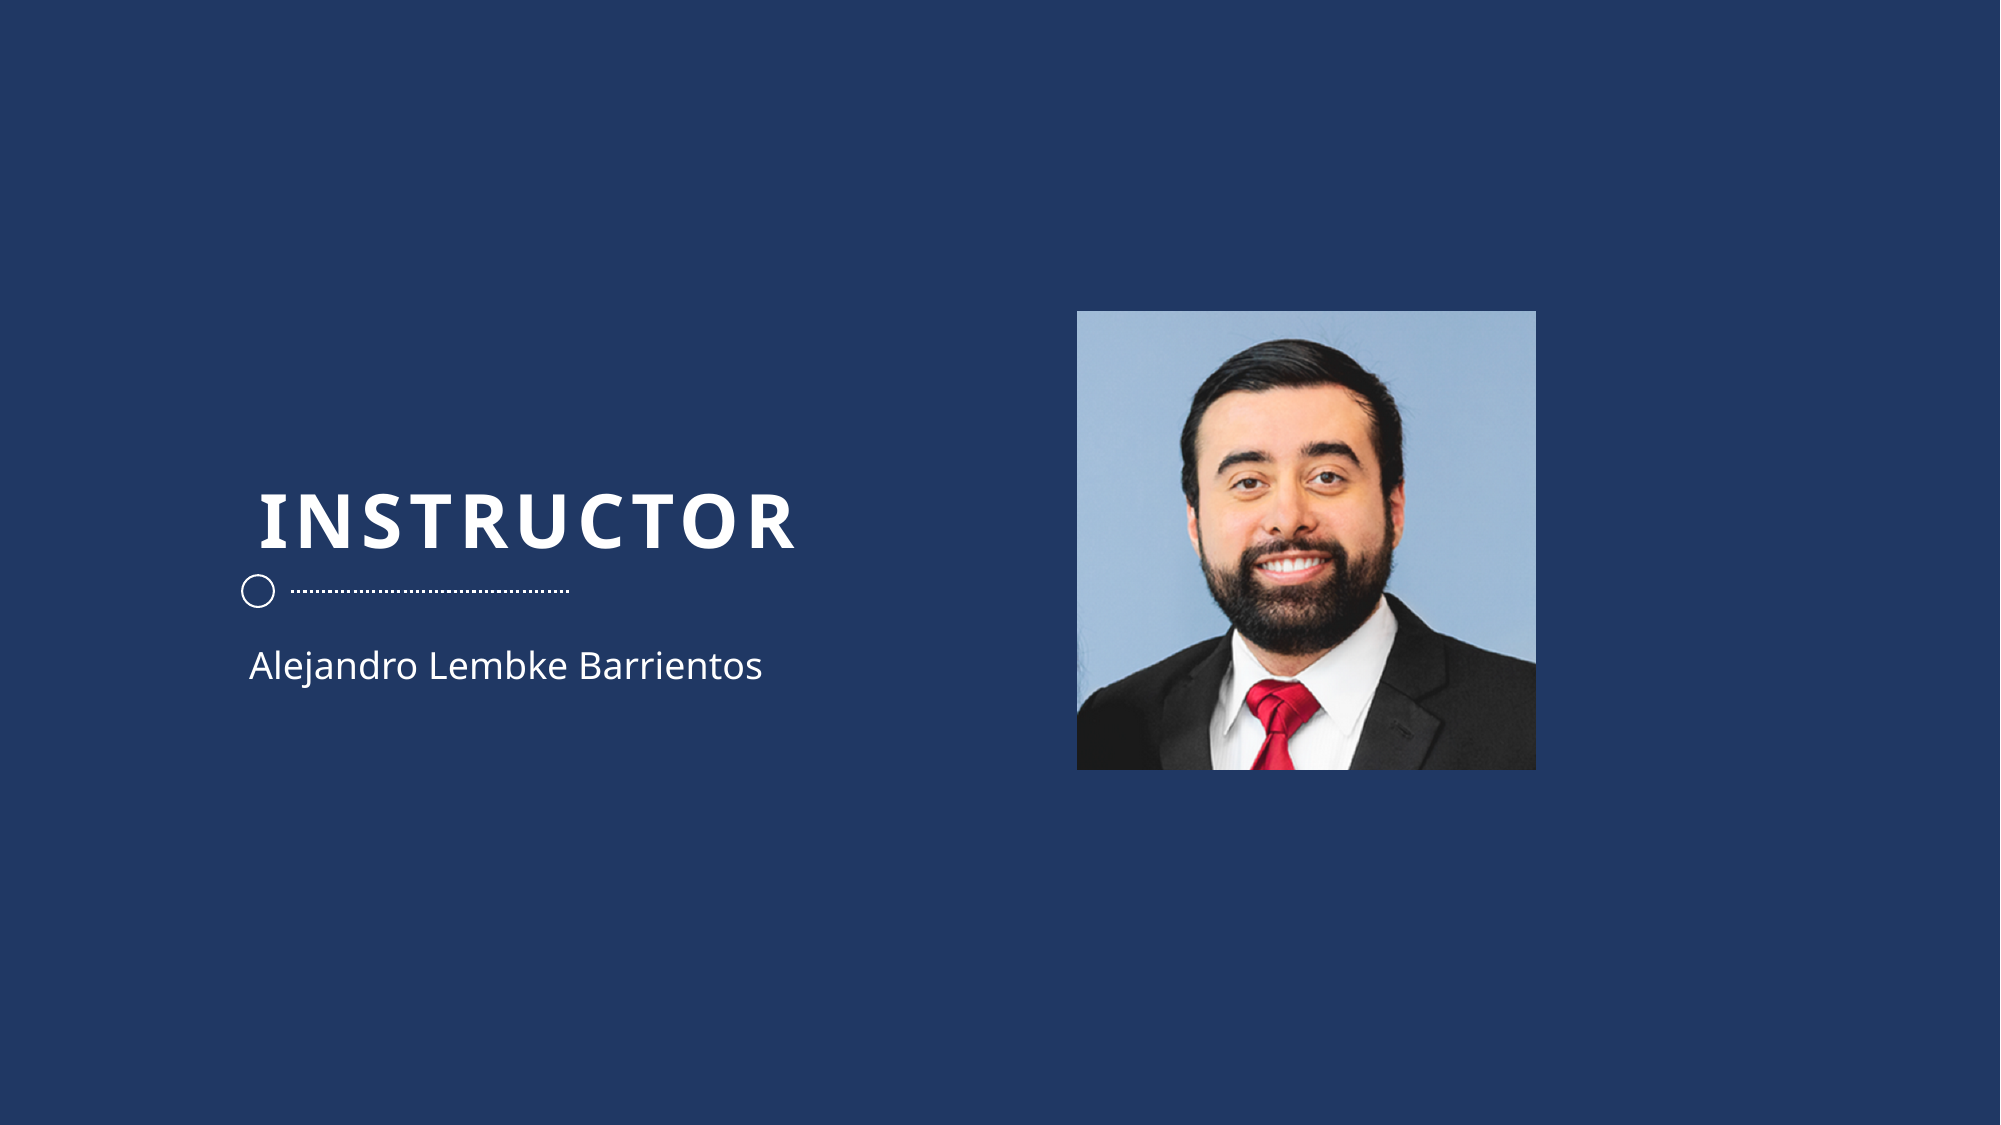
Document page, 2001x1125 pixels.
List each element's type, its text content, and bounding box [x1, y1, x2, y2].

text_box INSTRUCTOR [244, 466, 811, 572]
text_box [241, 574, 275, 609]
text_box Alejandro Lembke Barrientos [234, 612, 1046, 695]
picture [1077, 311, 1536, 770]
